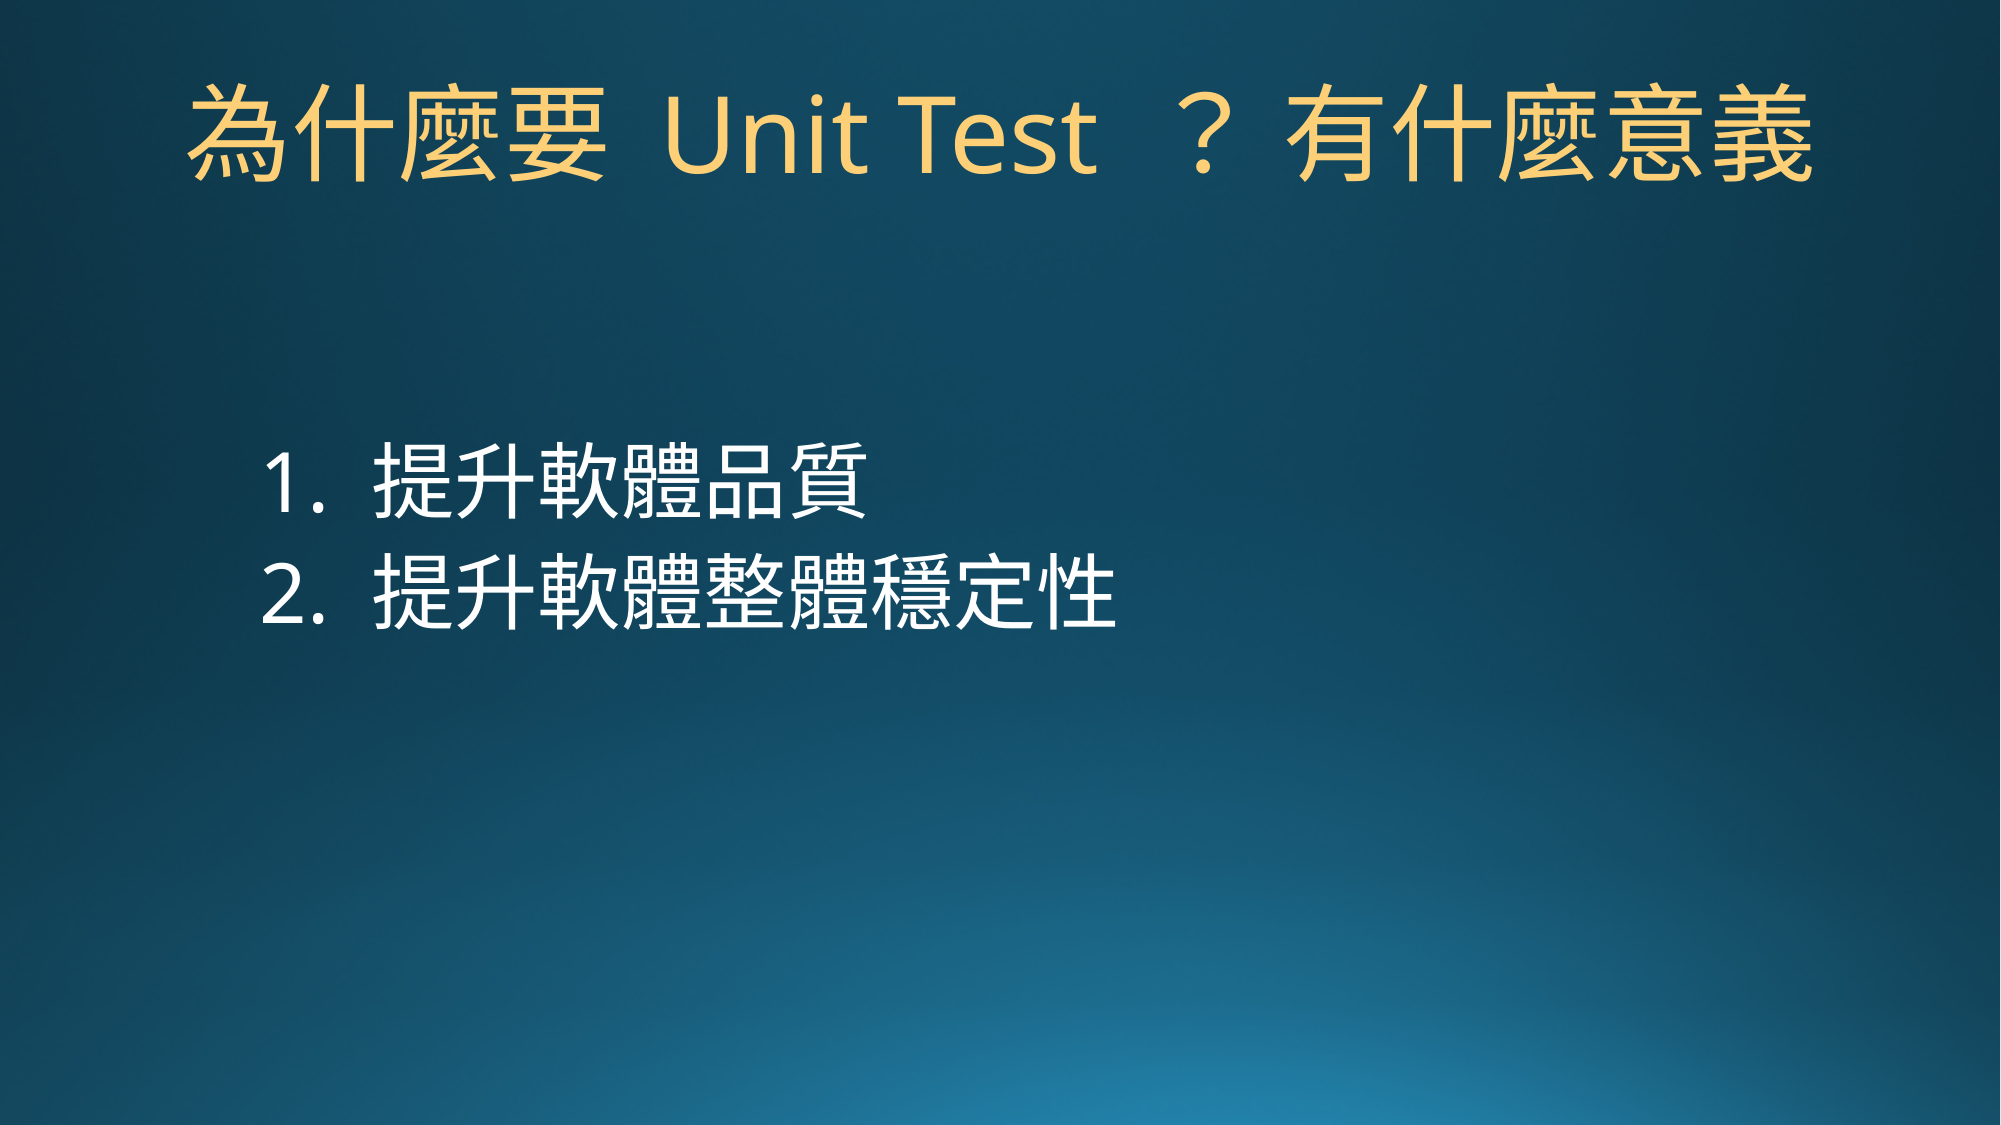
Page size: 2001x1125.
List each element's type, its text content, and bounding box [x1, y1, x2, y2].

title 為什麼要 Unit Test ？ 有什麼意義 [137, 21, 1863, 257]
picture [0, 0, 2001, 1125]
list 1. 提升軟體品質 2. 提升軟體整體穩定性 [244, 418, 1970, 665]
